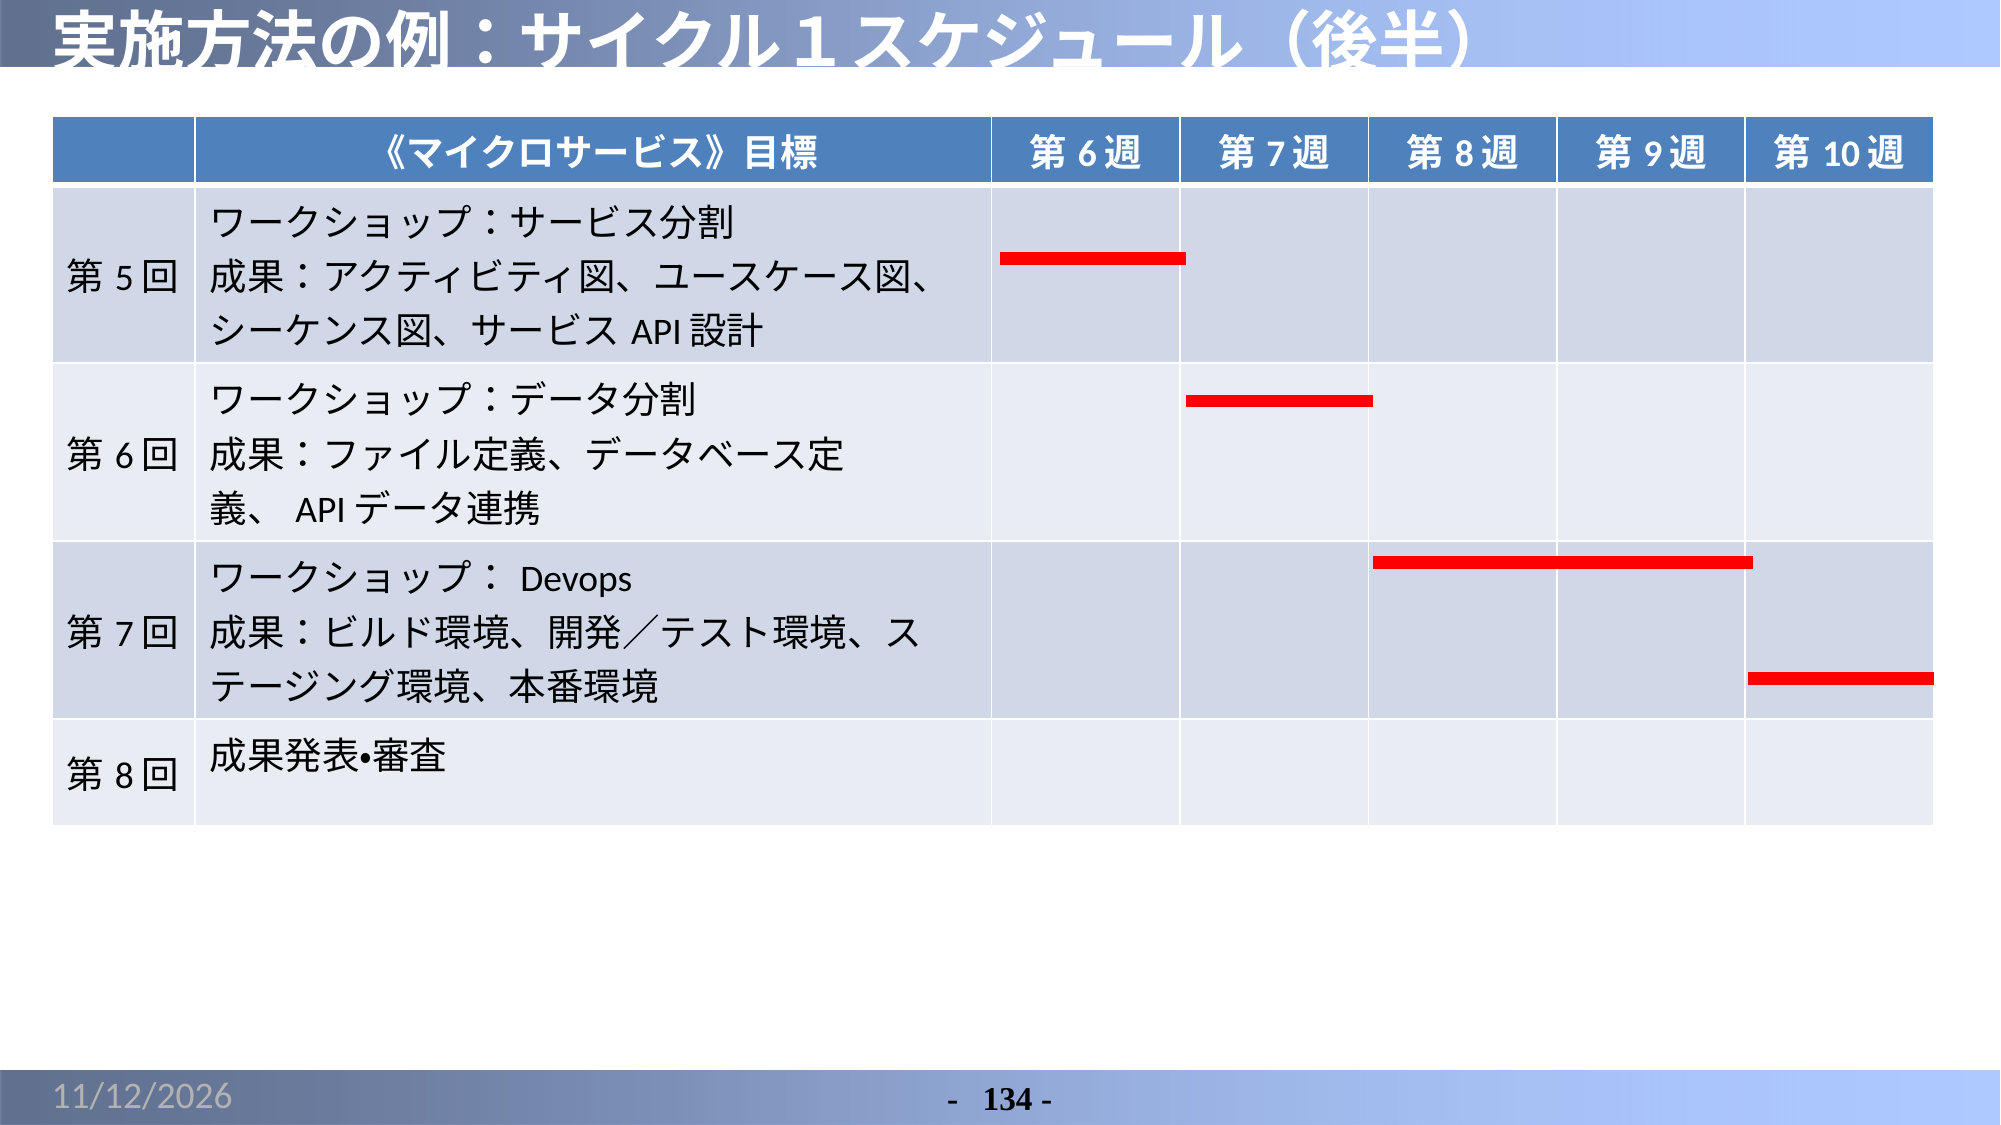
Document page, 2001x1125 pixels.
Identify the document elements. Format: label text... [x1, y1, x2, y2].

table_cell [1746, 364, 1933, 540]
table_cell [1181, 720, 1368, 825]
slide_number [51, 1071, 512, 1117]
table_cell [1369, 364, 1556, 540]
table_cell [1181, 542, 1368, 718]
table_cell [1746, 188, 1933, 362]
table_cell [1746, 542, 1933, 718]
title 実施方法の例：サイクル１スケジュール（後半） [51, 0, 1921, 81]
table_cell [1369, 188, 1556, 362]
table_cell [1746, 720, 1933, 825]
table_header 第8週 [1369, 117, 1556, 182]
table_cell [992, 720, 1179, 825]
table_header 第9週 [1558, 117, 1744, 182]
table_cell 成果発表・審査 [196, 720, 991, 825]
table_cell 第6回 [53, 364, 194, 540]
table_cell 第8回 [53, 720, 194, 825]
table_cell [1369, 542, 1556, 718]
table_cell ワークショップ：Devops 成果：ビルド環境、開発／テスト環境、ステージング環境、本番環境 [196, 542, 991, 718]
table_cell [1369, 720, 1556, 825]
table_cell ワークショップ：データ分割 成果：ファイル定義、データベース定義、APIデータ連携 [196, 364, 991, 540]
table_cell [1558, 188, 1744, 362]
table_cell [1558, 720, 1744, 825]
table_cell [1558, 570, 1744, 718]
table_cell [992, 188, 1179, 362]
table_header [53, 117, 194, 182]
table_cell ワークショップ：サービス分割 成果：アクティビティ図、ユースケース図、シーケンス図、サービスAPI設計 [196, 188, 991, 362]
table_cell [1181, 188, 1368, 362]
table_header 《マイクロサービス》目標 [196, 117, 991, 182]
table_header 第10週 [1746, 117, 1933, 182]
table_header 第7週 [1181, 117, 1368, 182]
table_cell 第5回 [53, 188, 194, 362]
table_cell [992, 364, 1179, 540]
table_header 第6週 [992, 117, 1179, 182]
table_cell [992, 542, 1179, 718]
table_cell 第7回 [53, 542, 194, 718]
table_cell [1181, 364, 1368, 540]
table_cell [1558, 542, 1744, 556]
table_cell [1558, 364, 1744, 540]
slide_number - 134 - [934, 1078, 1063, 1117]
